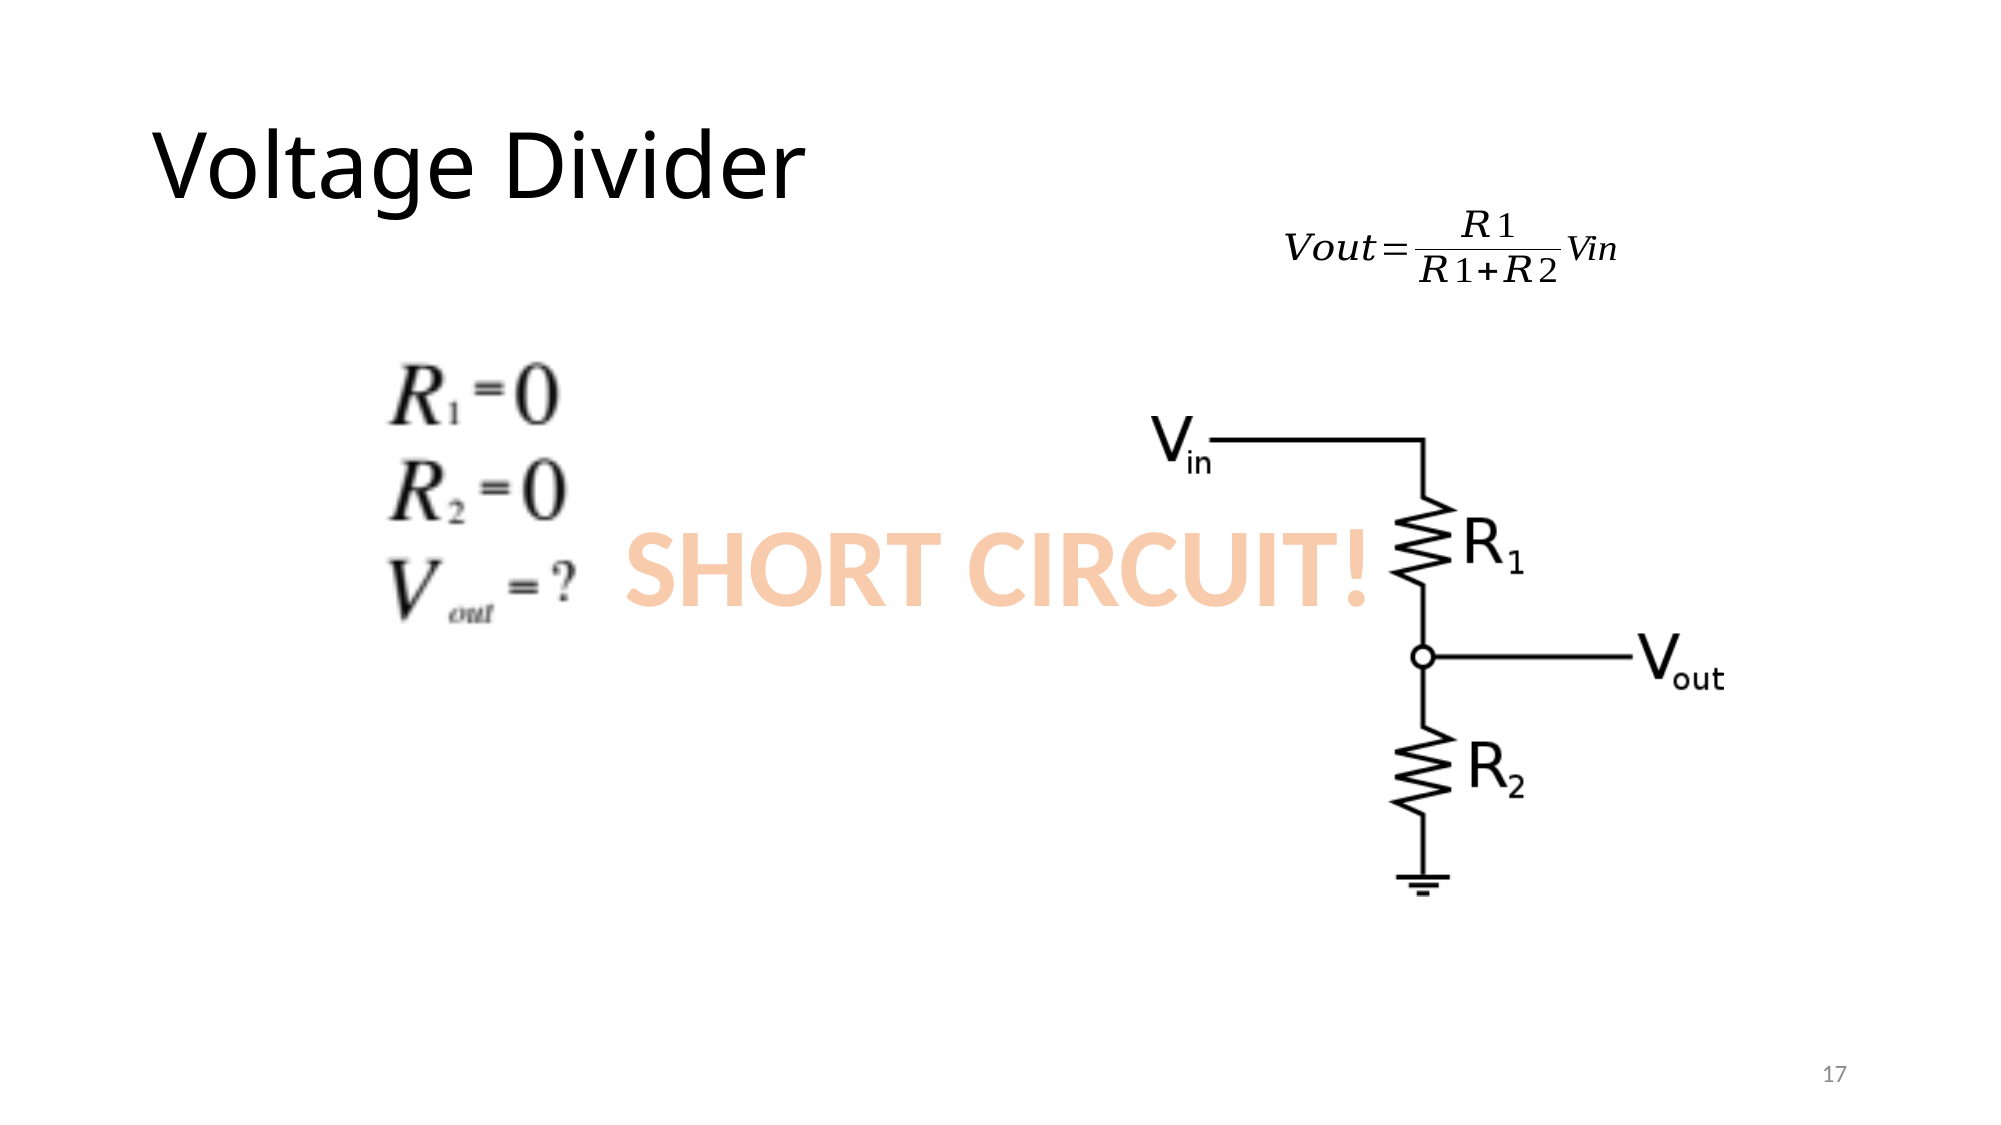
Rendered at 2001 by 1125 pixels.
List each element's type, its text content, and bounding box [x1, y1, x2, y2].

text_box SHORT CIRCUIT! [609, 486, 1151, 637]
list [1151, 416, 1724, 897]
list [380, 345, 592, 702]
slide_number 17 [1412, 1042, 1863, 1103]
title Voltage Divider [137, 59, 1863, 278]
